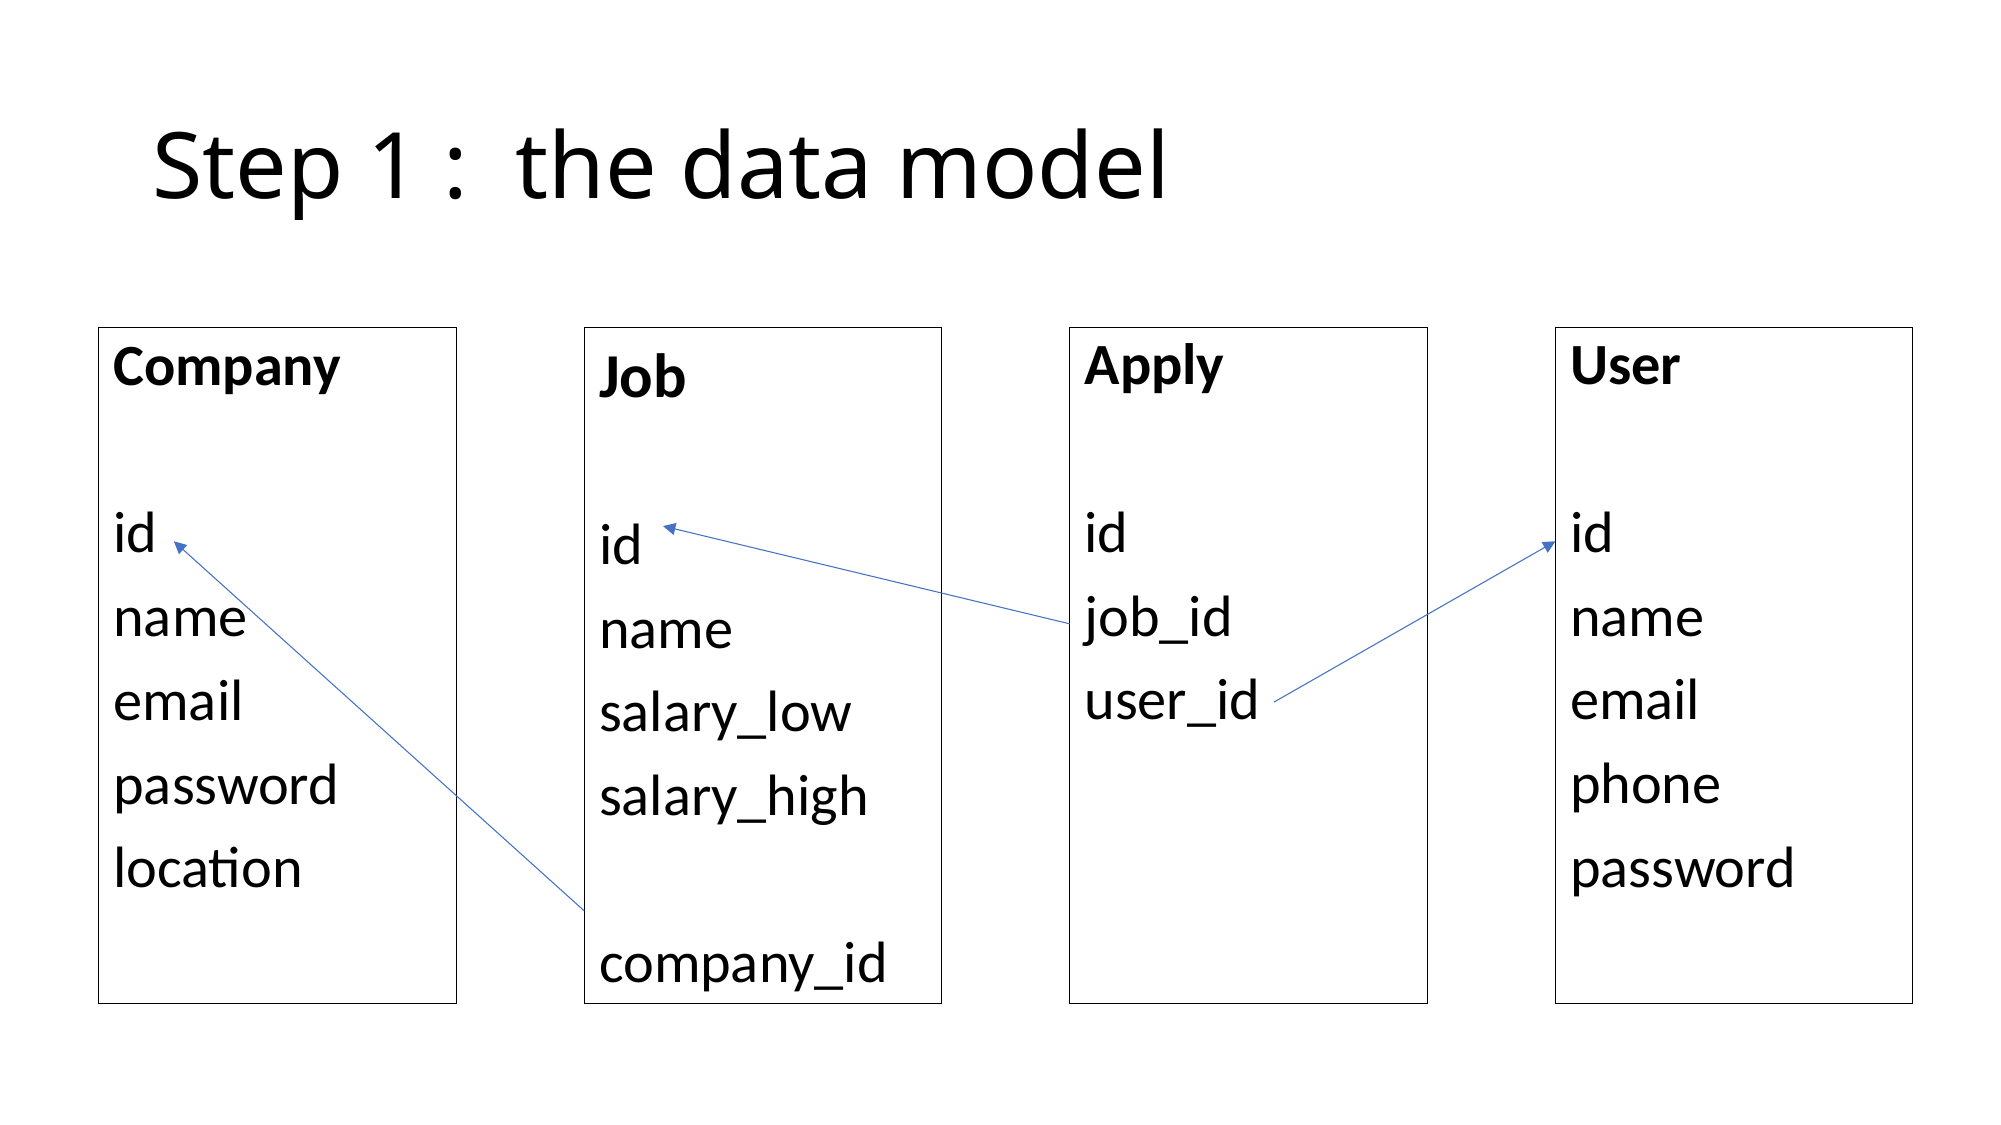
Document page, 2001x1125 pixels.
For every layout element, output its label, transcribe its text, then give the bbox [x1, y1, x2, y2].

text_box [1273, 541, 1556, 703]
text_box Job id name salary_low salary_high company_id [584, 327, 942, 1004]
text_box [662, 526, 1070, 624]
list Company id name email password location [98, 327, 457, 1004]
title Step 1 : the data model [137, 59, 1863, 278]
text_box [173, 541, 585, 911]
text_box User id name email phone password [1555, 327, 1913, 1004]
text_box Apply id job_id user_id [1069, 327, 1428, 1004]
